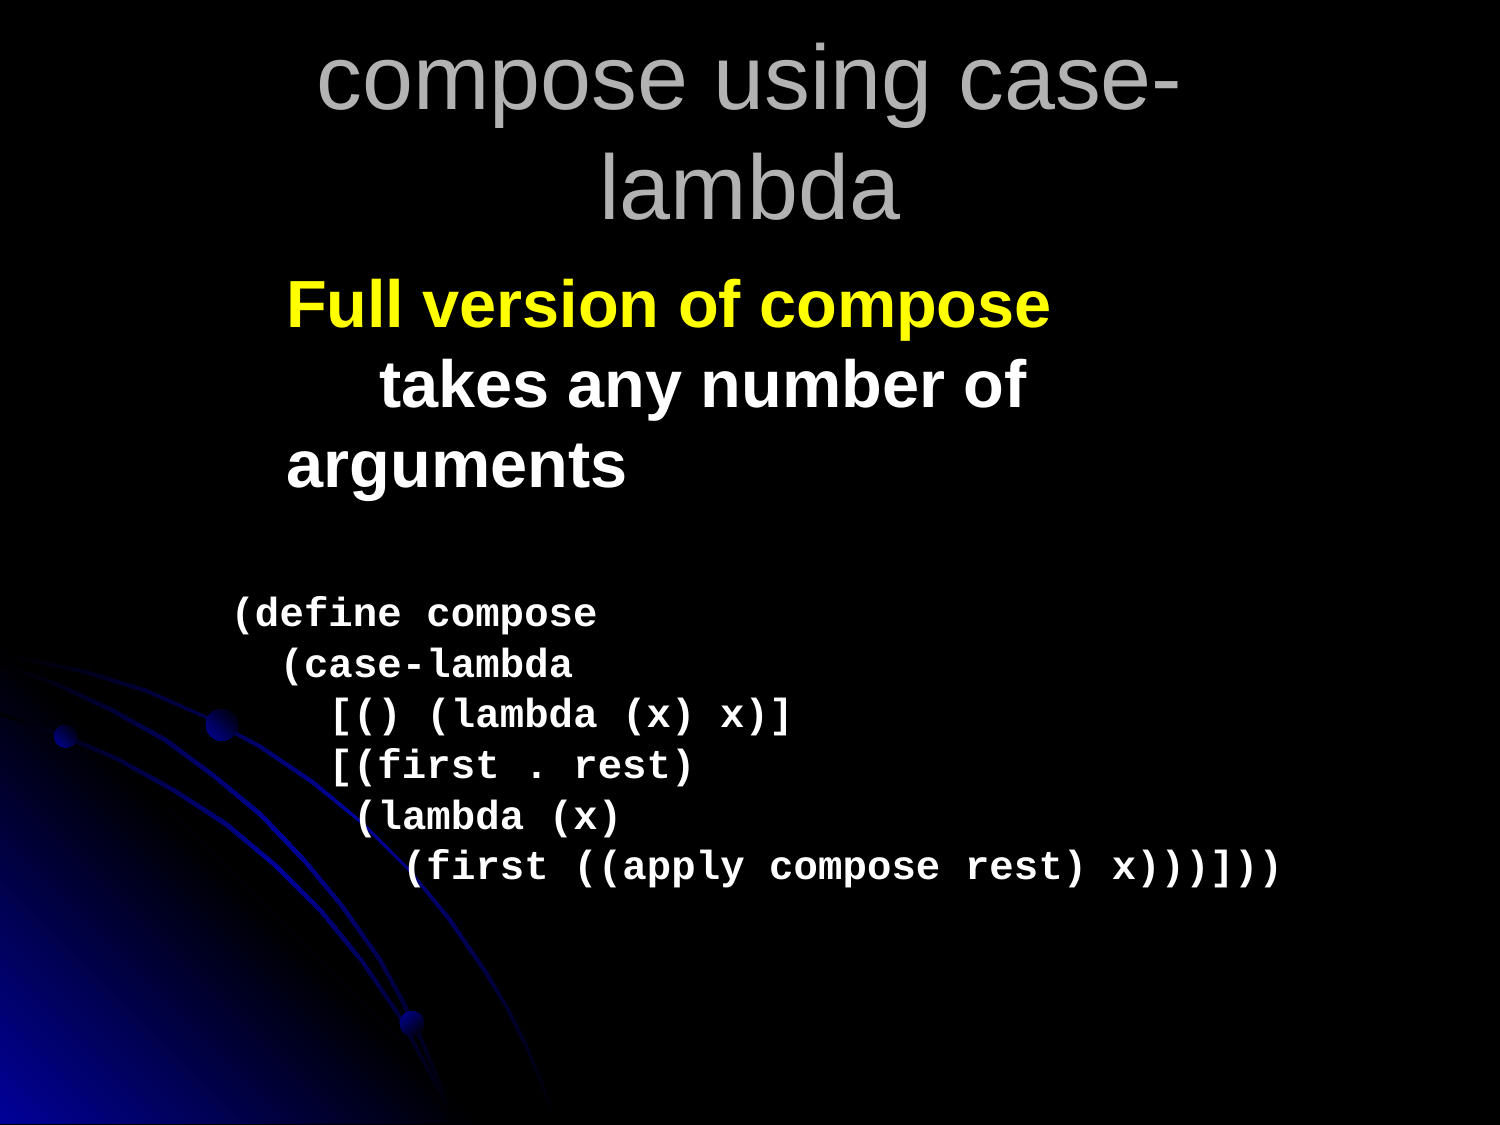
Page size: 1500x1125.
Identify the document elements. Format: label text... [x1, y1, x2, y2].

list Full version of compose takes any number of arguments (define compose (case-lambda [() (lambda (x) x)] [(first . rest) (lambda (x) (first ((apply compose rest) x)))])) [215, 252, 1313, 844]
title compose using case-lambda [271, 62, 1229, 194]
